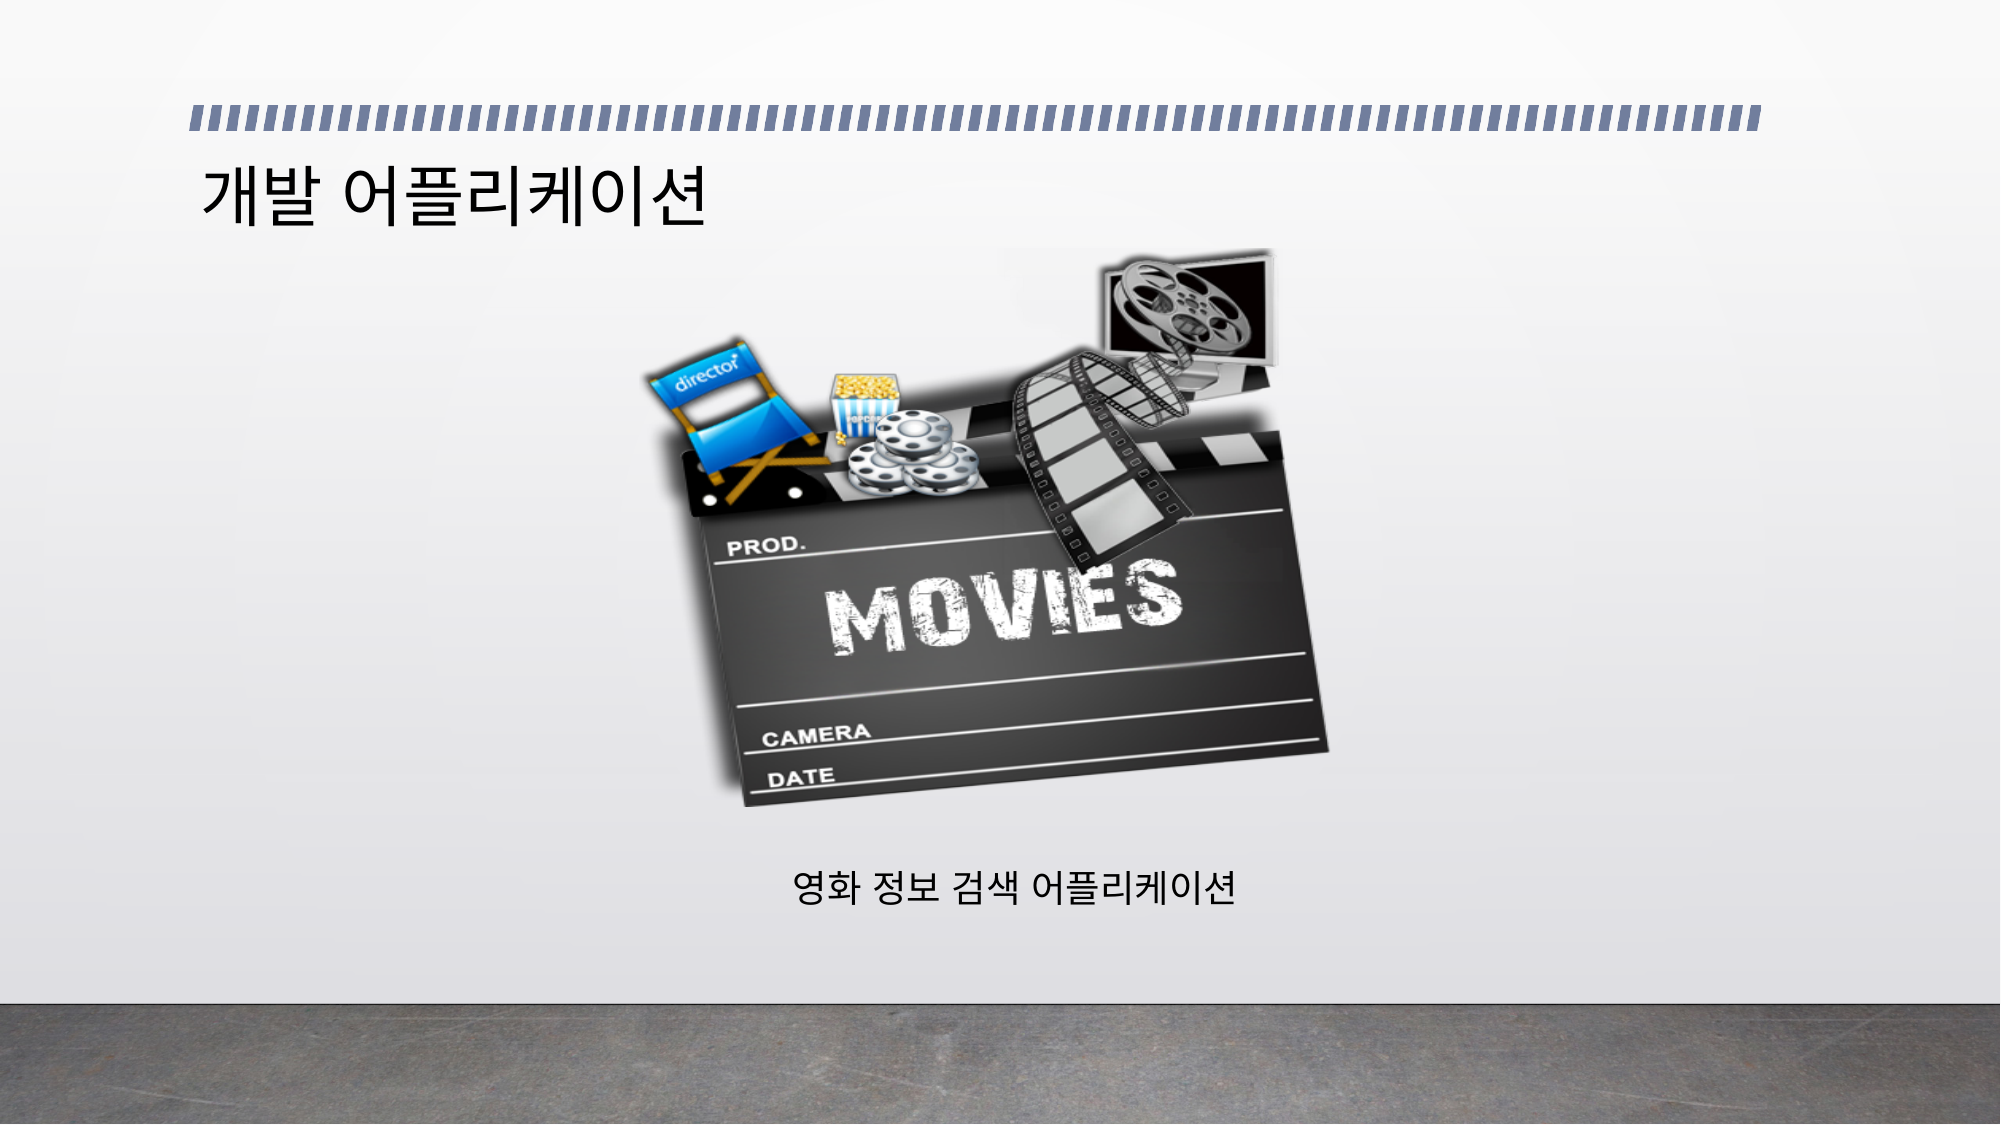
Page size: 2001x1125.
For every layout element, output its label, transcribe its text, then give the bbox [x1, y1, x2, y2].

picture [0, 1004, 2000, 1124]
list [638, 248, 1362, 807]
text_box 영화 정보 검색 어플리케이션 [654, 857, 1377, 918]
title 개발 어플리케이션 [185, 156, 1761, 249]
